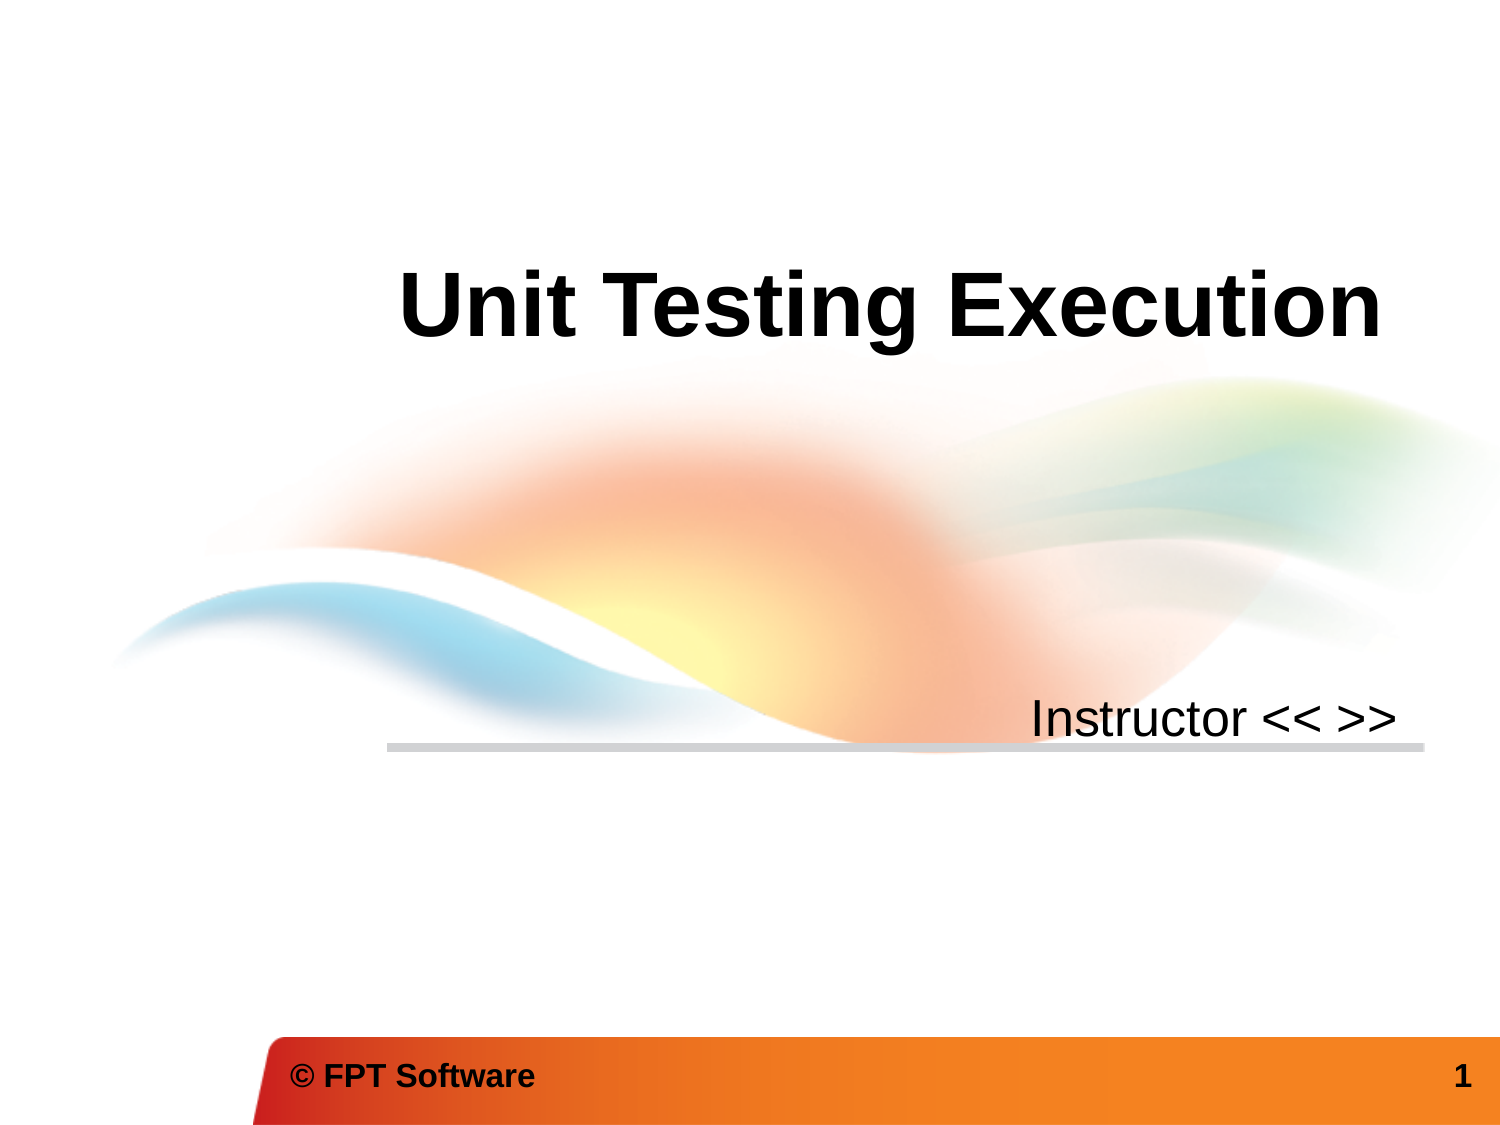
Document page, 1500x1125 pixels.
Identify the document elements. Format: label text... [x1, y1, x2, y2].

text_box Instructor << >> [362, 677, 1413, 788]
picture [253, 1037, 1500, 1125]
picture [99, 317, 1500, 899]
text_box Unit Testing Execution [174, 237, 1400, 363]
